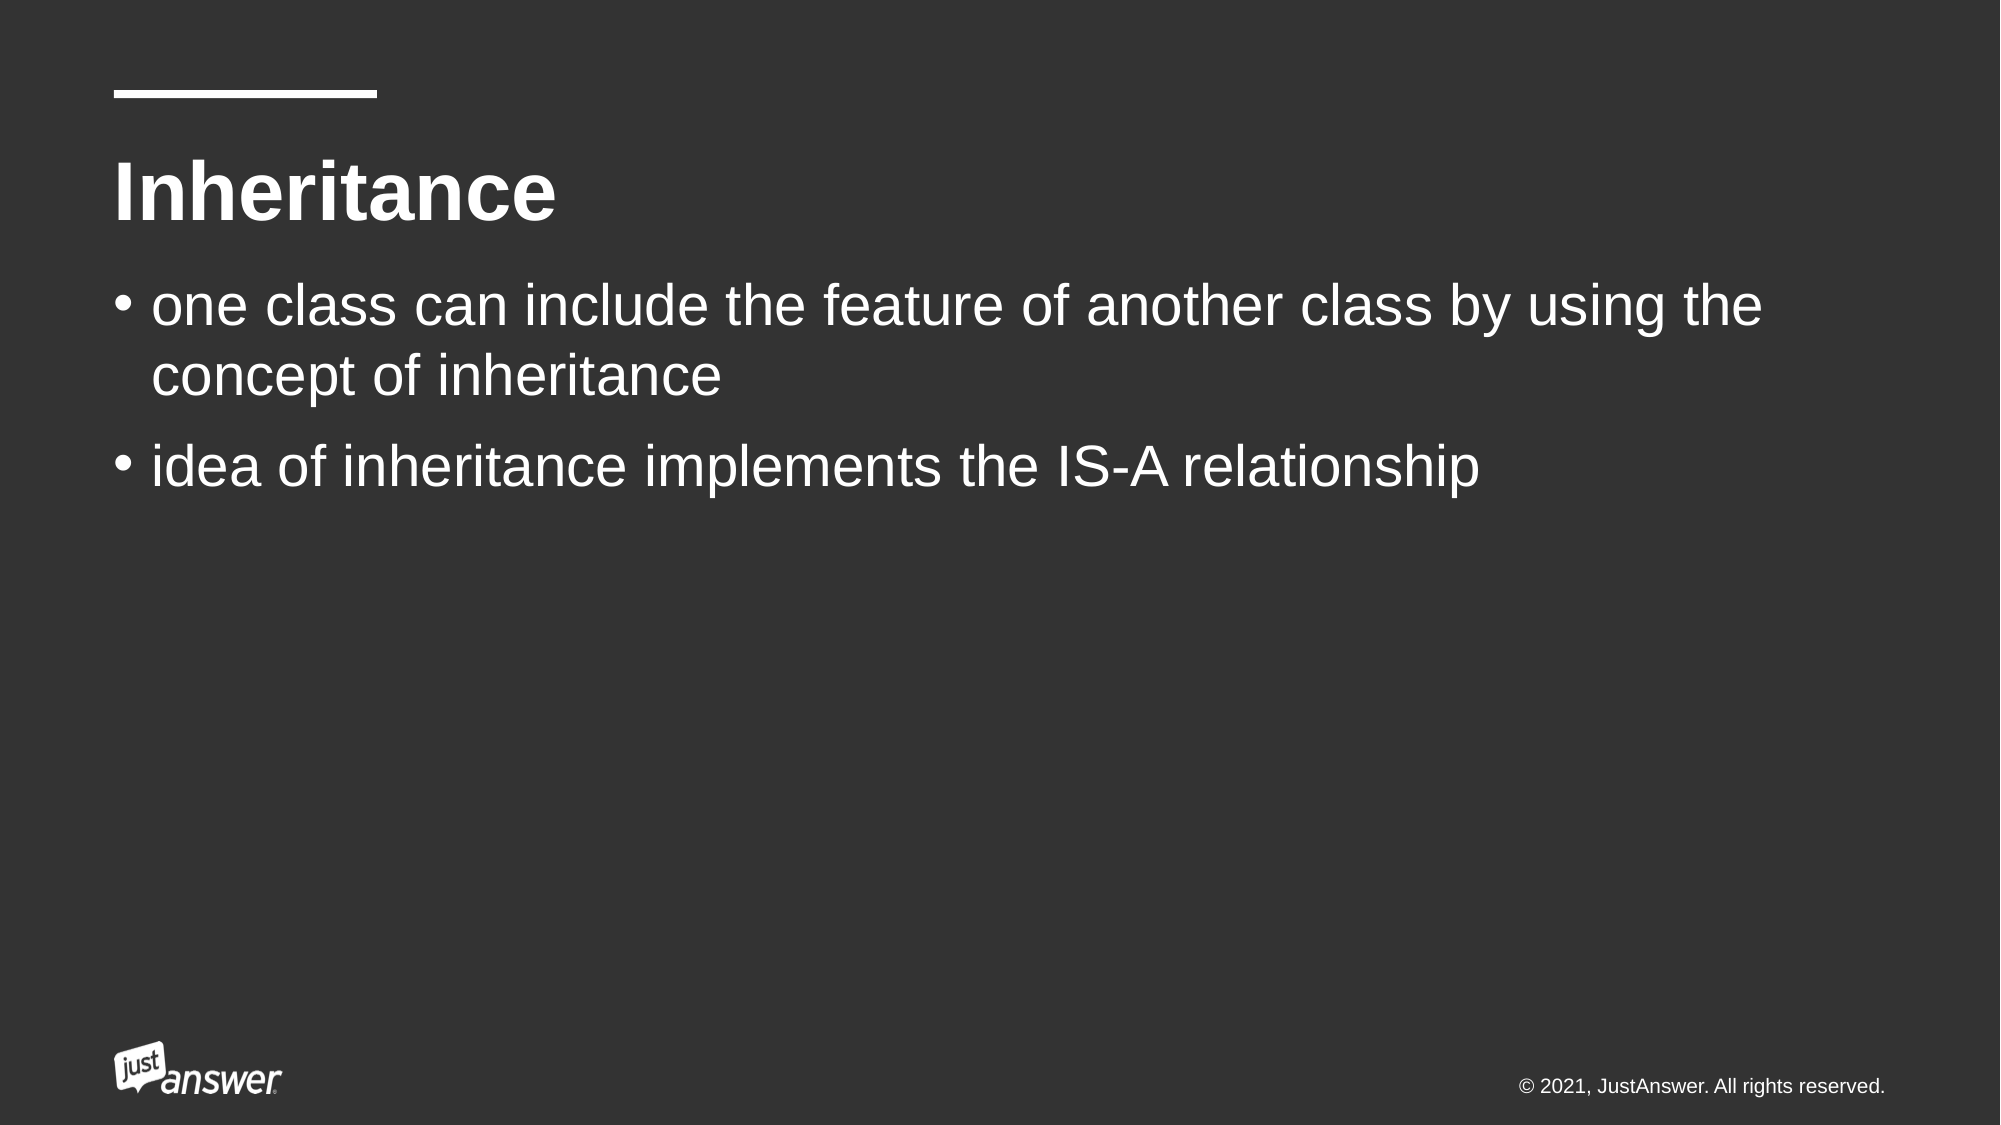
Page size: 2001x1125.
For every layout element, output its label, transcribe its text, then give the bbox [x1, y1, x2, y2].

list one class can include the feature of another class by using the concept of inheritance idea of inheritance implements the IS-A relationship [114, 267, 1886, 976]
title Inheritance [114, 148, 1886, 267]
picture [114, 1041, 283, 1094]
